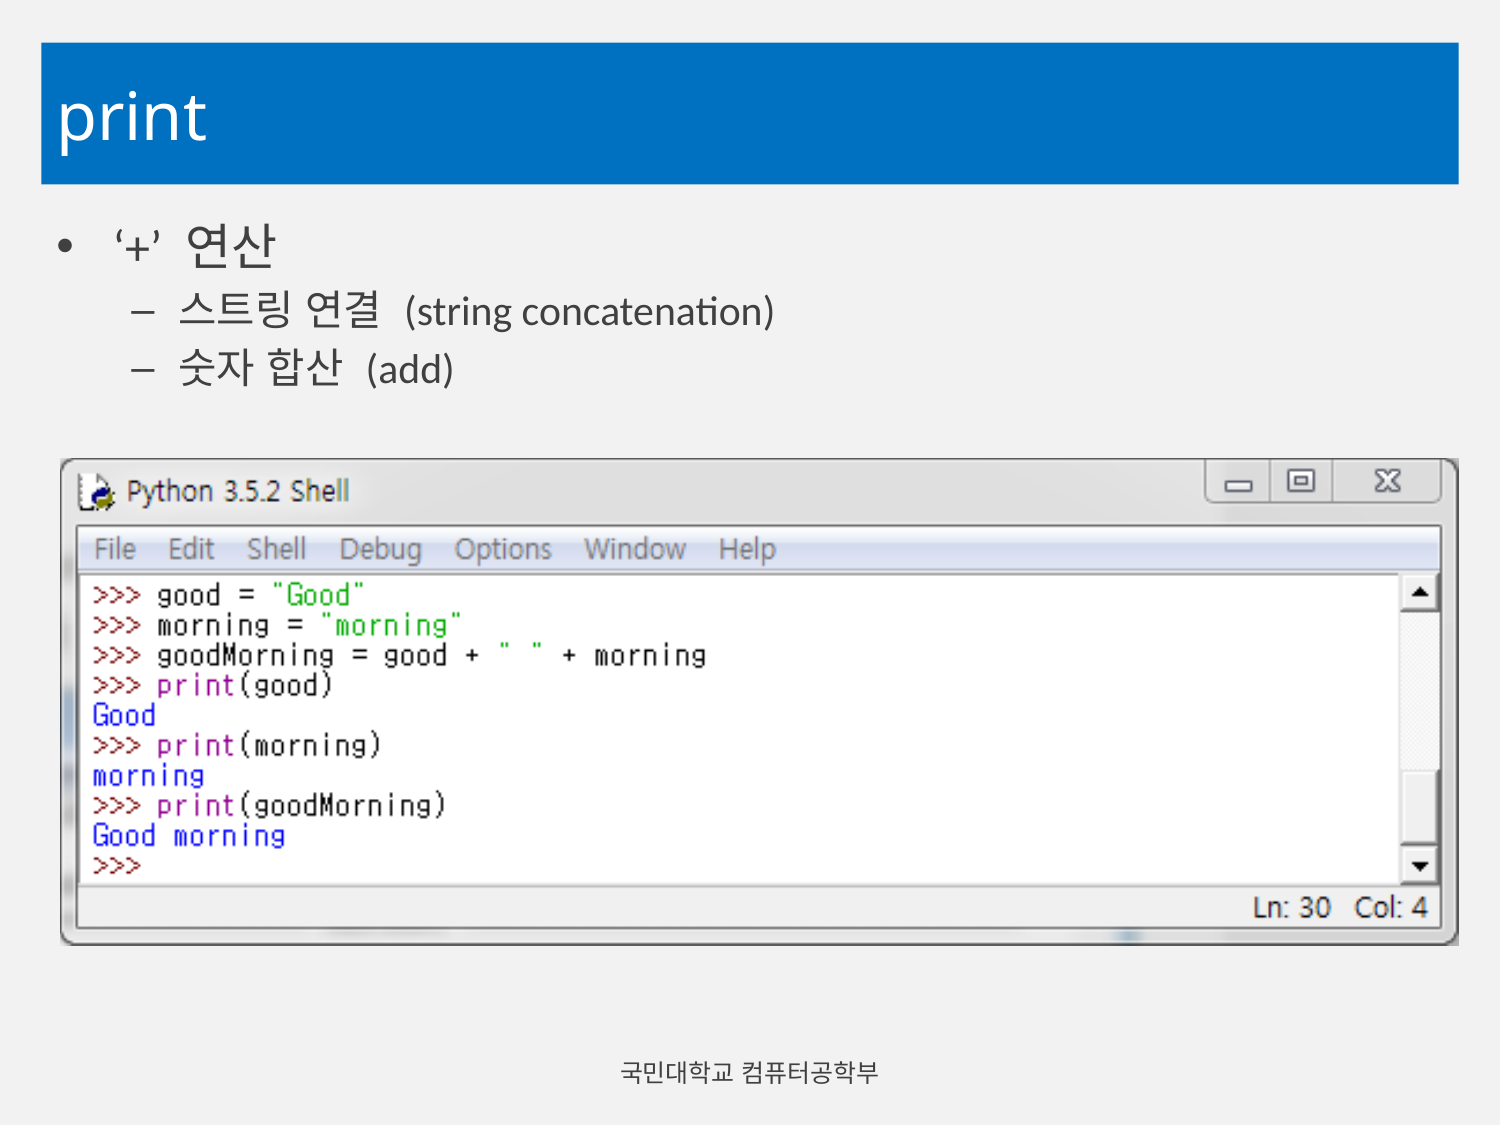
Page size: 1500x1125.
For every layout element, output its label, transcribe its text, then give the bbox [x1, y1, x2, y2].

footer 국민대학교 컴퓨터공학부 [466, 1042, 1034, 1103]
title print [41, 42, 1459, 185]
picture [59, 457, 1459, 947]
list ‘+’ 연산 스트링 연결 (string concatenation) 숫자 합산 (add) [41, 208, 1459, 1000]
